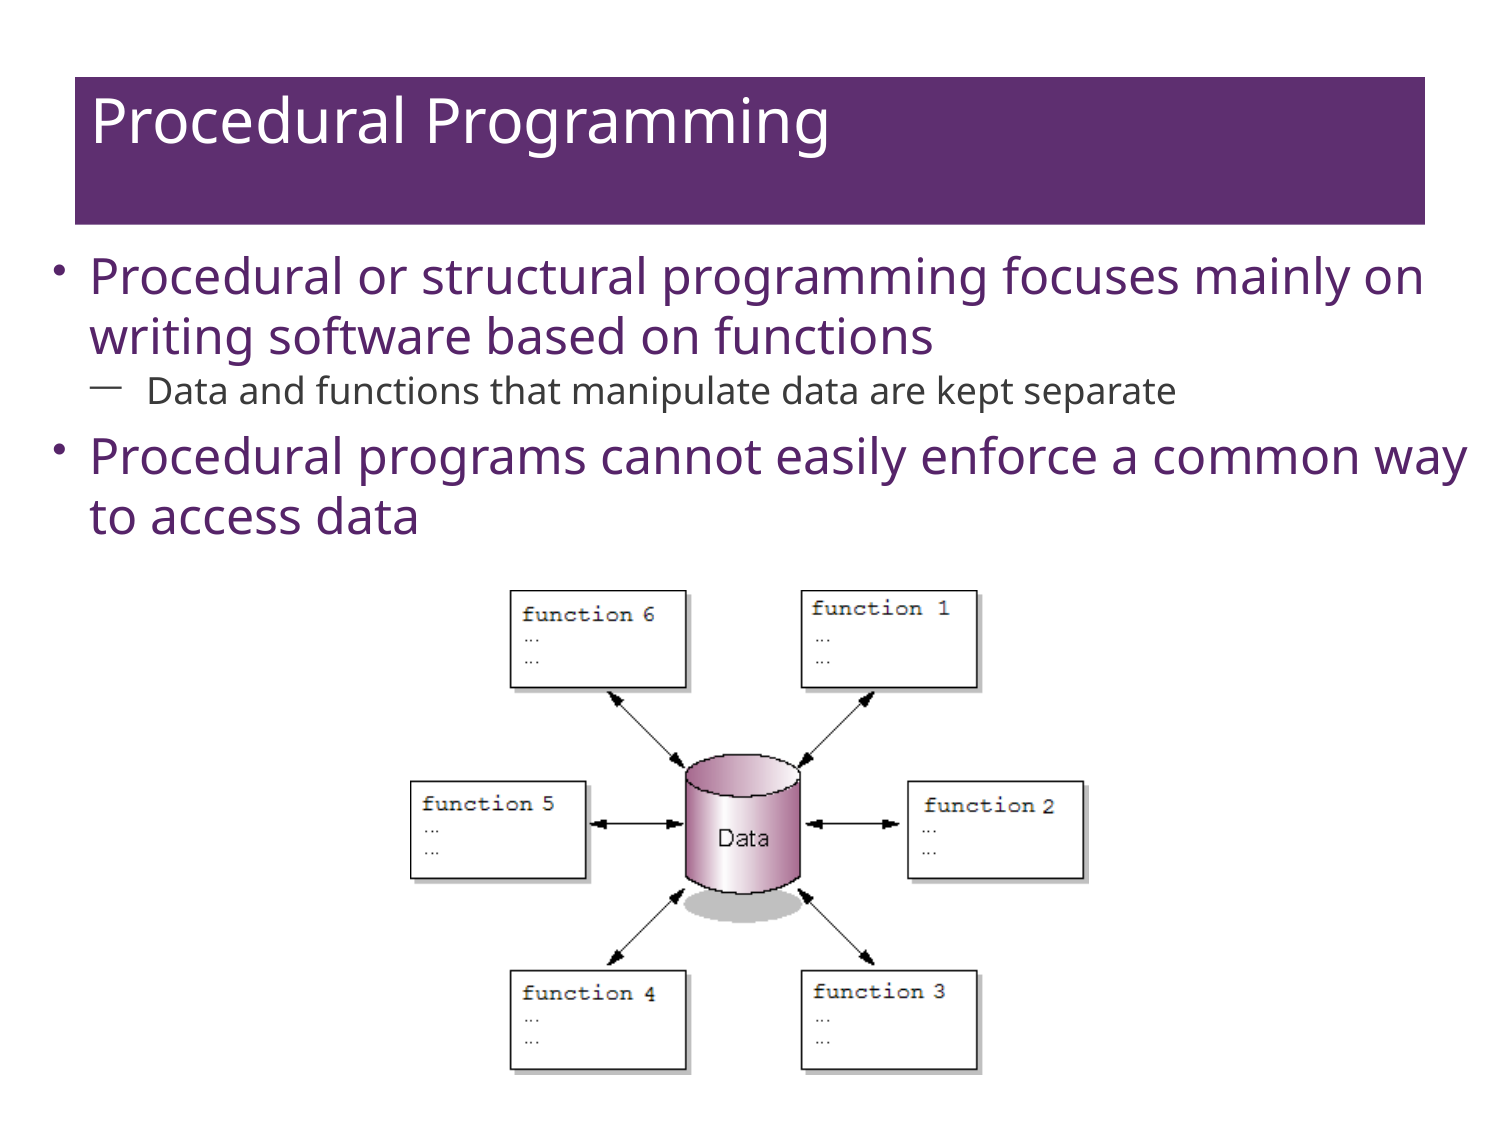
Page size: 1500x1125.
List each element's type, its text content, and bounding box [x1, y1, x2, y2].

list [410, 590, 1090, 1076]
list Procedural or structural programming focuses mainly on writing software based on functions Data and functions that manipulate data are kept separate Procedural programs cannot easily enforce a common way to access data [36, 237, 1500, 454]
title Procedural Programming [74, 76, 1426, 225]
